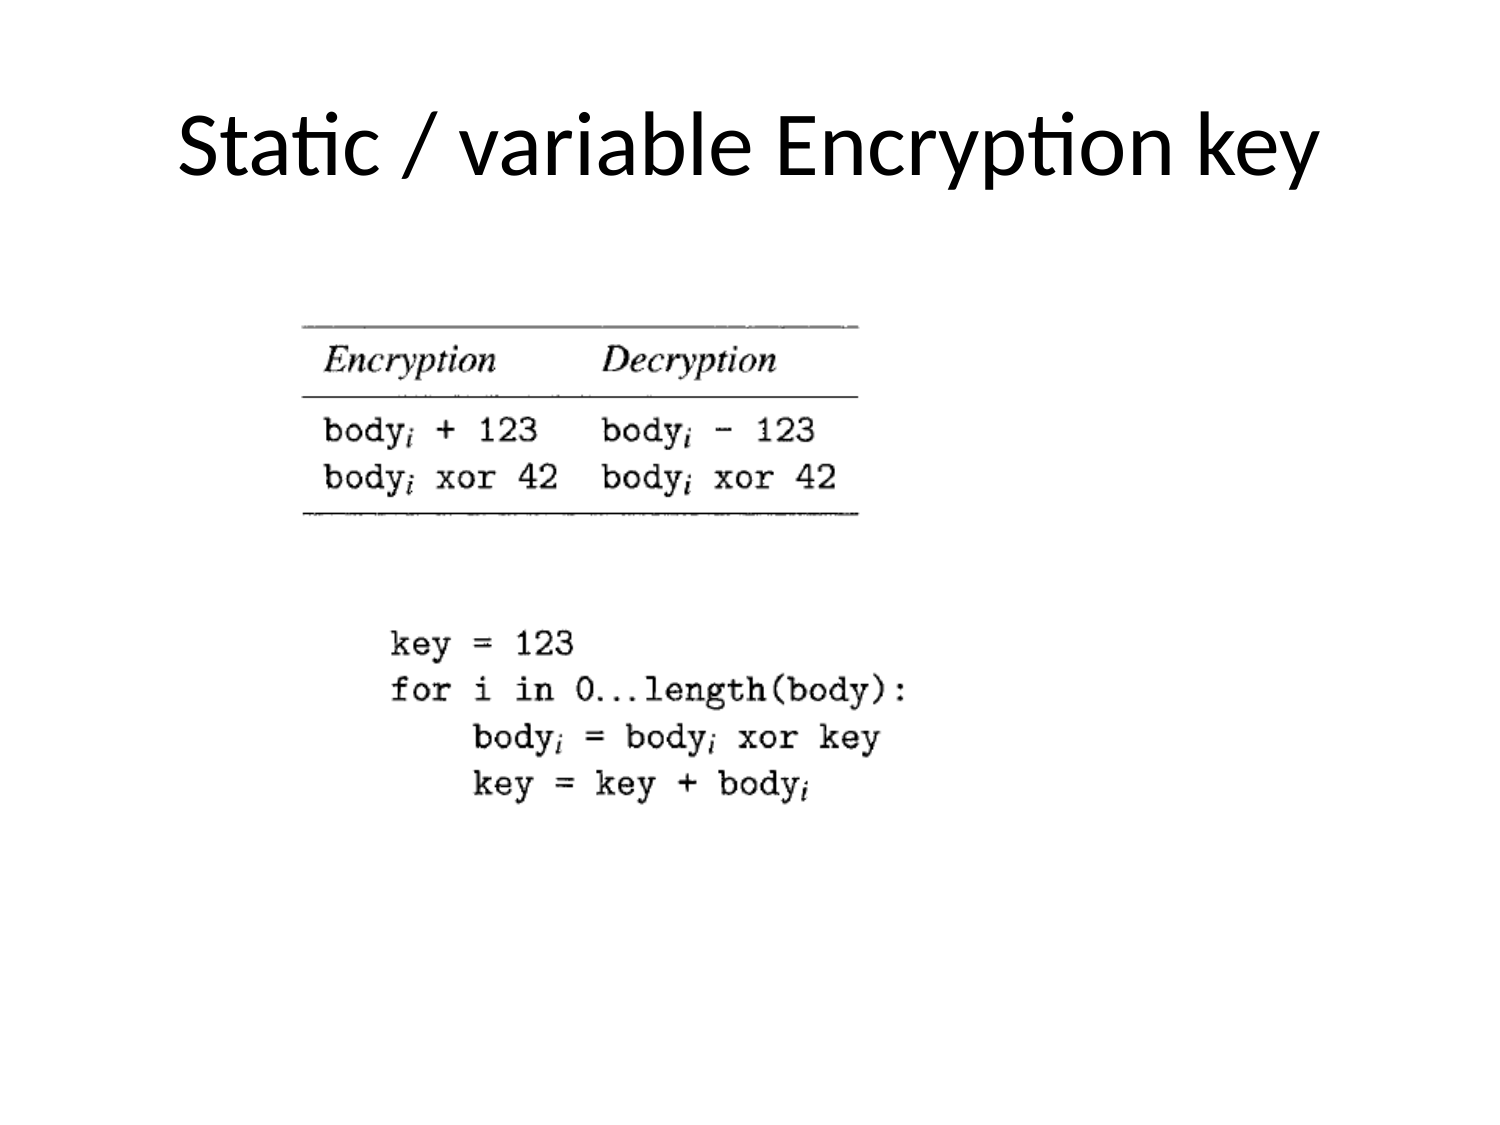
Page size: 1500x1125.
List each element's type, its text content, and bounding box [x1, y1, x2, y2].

title Static / variable Encryption key [75, 45, 1425, 233]
picture [362, 612, 922, 823]
picture [299, 299, 885, 535]
